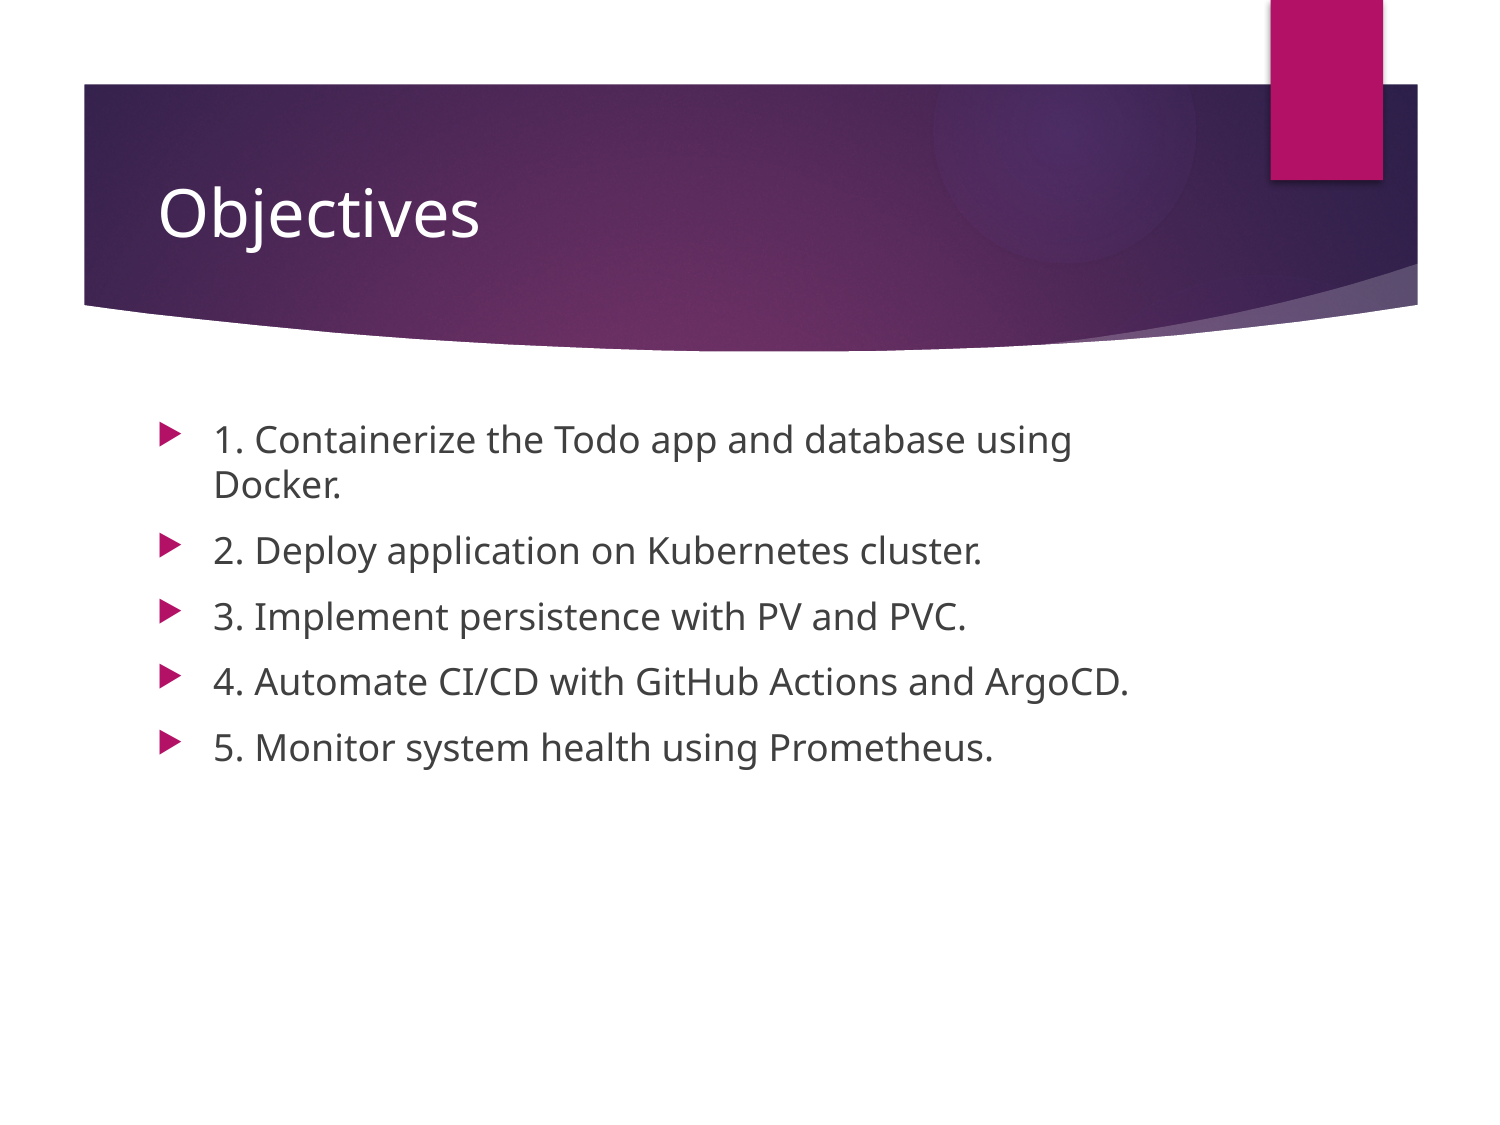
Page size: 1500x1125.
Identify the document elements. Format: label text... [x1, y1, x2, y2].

title Objectives [142, 152, 1183, 269]
list 1. Containerize the Todo app and database using Docker. 2. Deploy application on Kubernetes cluster. 3. Implement persistence with PV and PVC. 4. Automate CI/CD with GitHub Actions and ArgoCD. 5. Monitor system health using Prometheus. [141, 408, 1183, 988]
